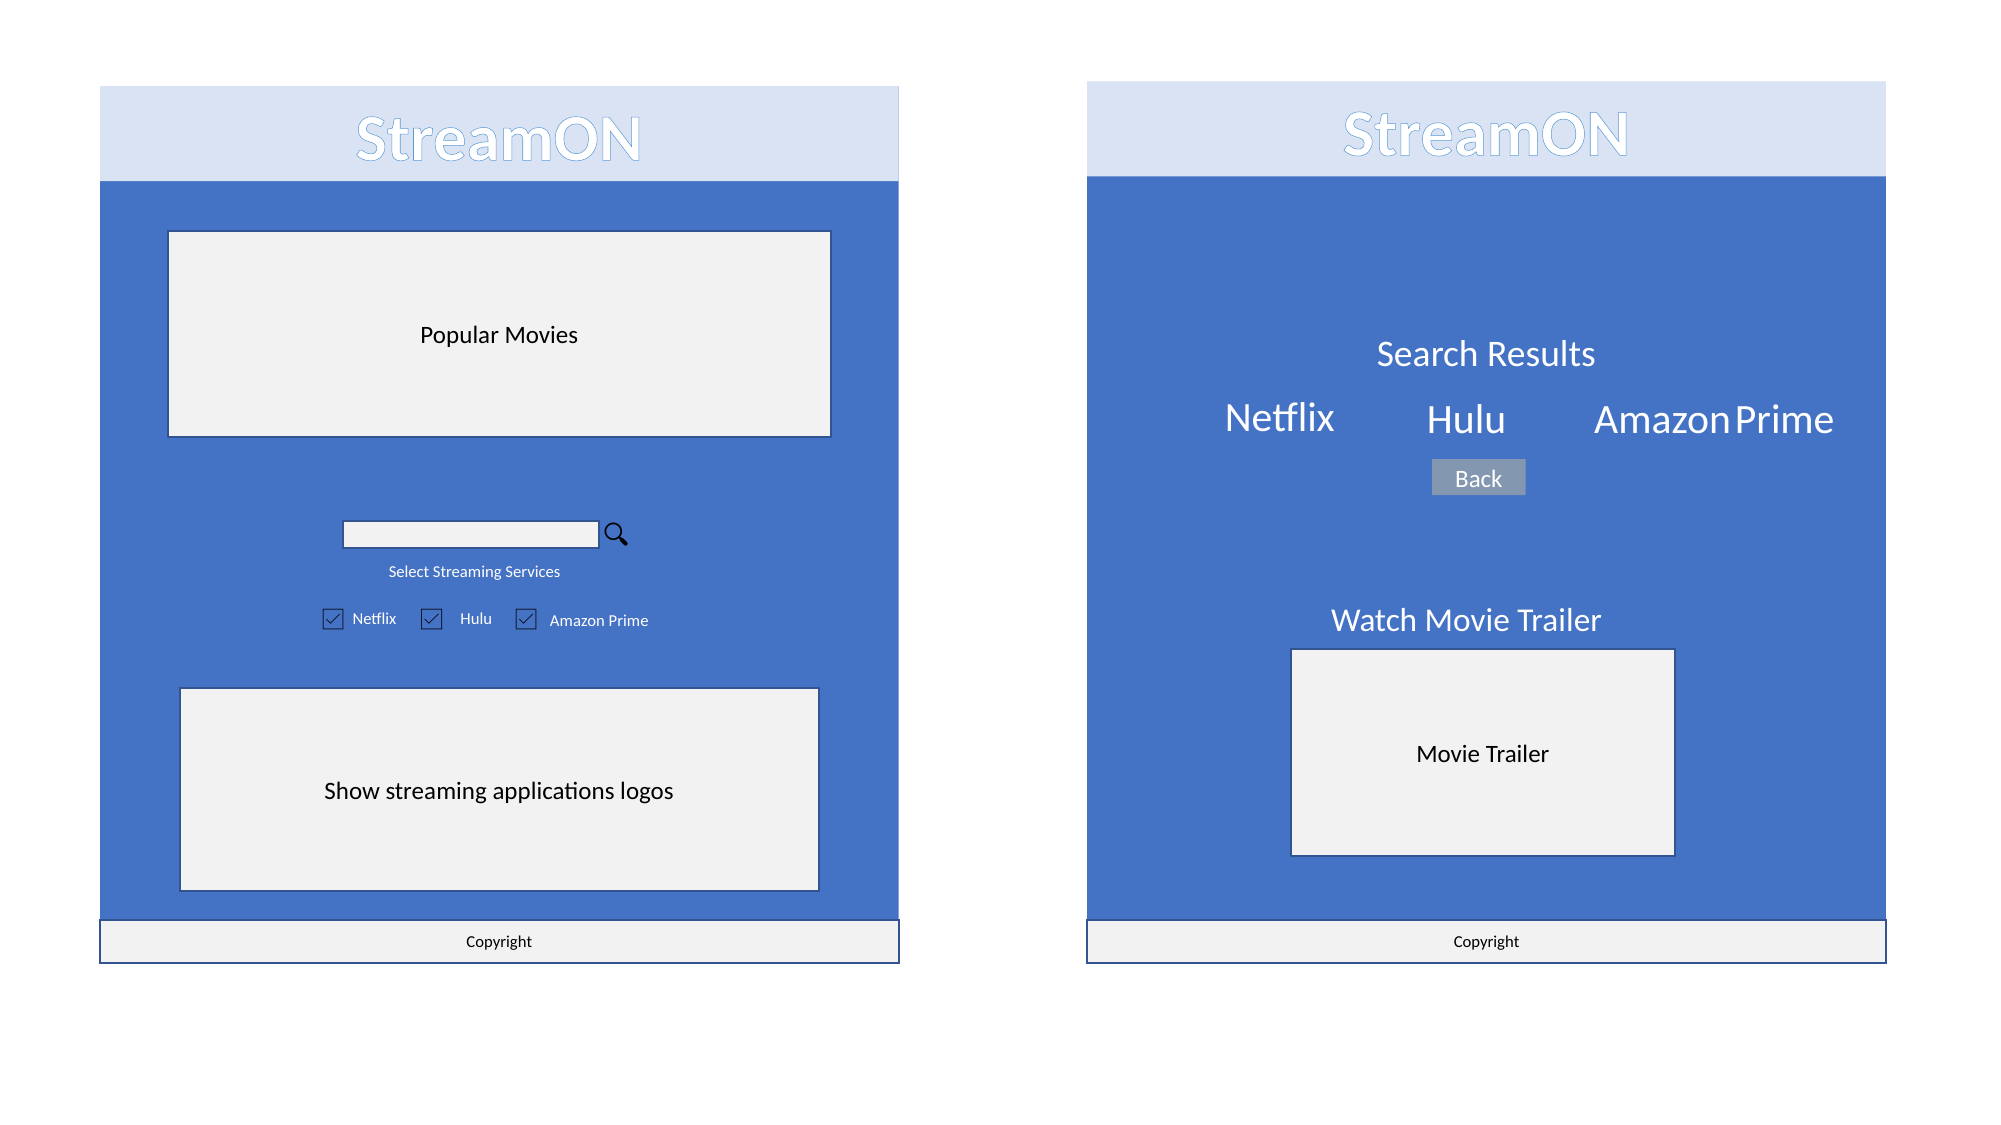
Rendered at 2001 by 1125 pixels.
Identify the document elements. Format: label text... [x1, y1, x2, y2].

text_box StreamON [1087, 81, 1886, 177]
text_box Amazon Prime [545, 603, 688, 637]
text_box Netflix [352, 604, 412, 633]
text_box Hulu [1389, 394, 1544, 440]
text_box Show streaming applications logos [179, 687, 820, 892]
text_box Watch Movie Trailer [1257, 595, 1676, 640]
text_box StreamON [100, 86, 899, 182]
text_box Movie Trailer [1290, 648, 1676, 857]
text_box [1086, 81, 1887, 919]
text_box Select Streaming Services [337, 548, 612, 594]
text_box Popular Movies [167, 230, 832, 438]
text_box Copyright [99, 919, 900, 964]
picture [507, 600, 545, 639]
text_box Amazon Prime [1567, 400, 1862, 434]
text_box Search Results [1338, 312, 1635, 391]
text_box Back [1431, 458, 1527, 496]
text_box [99, 85, 900, 919]
picture [314, 600, 352, 638]
text_box [342, 520, 600, 548]
text_box Hulu [451, 603, 507, 632]
picture [412, 600, 451, 639]
picture [602, 520, 630, 548]
text_box Copyright [1086, 919, 1887, 964]
text_box Netflix [1168, 391, 1391, 439]
